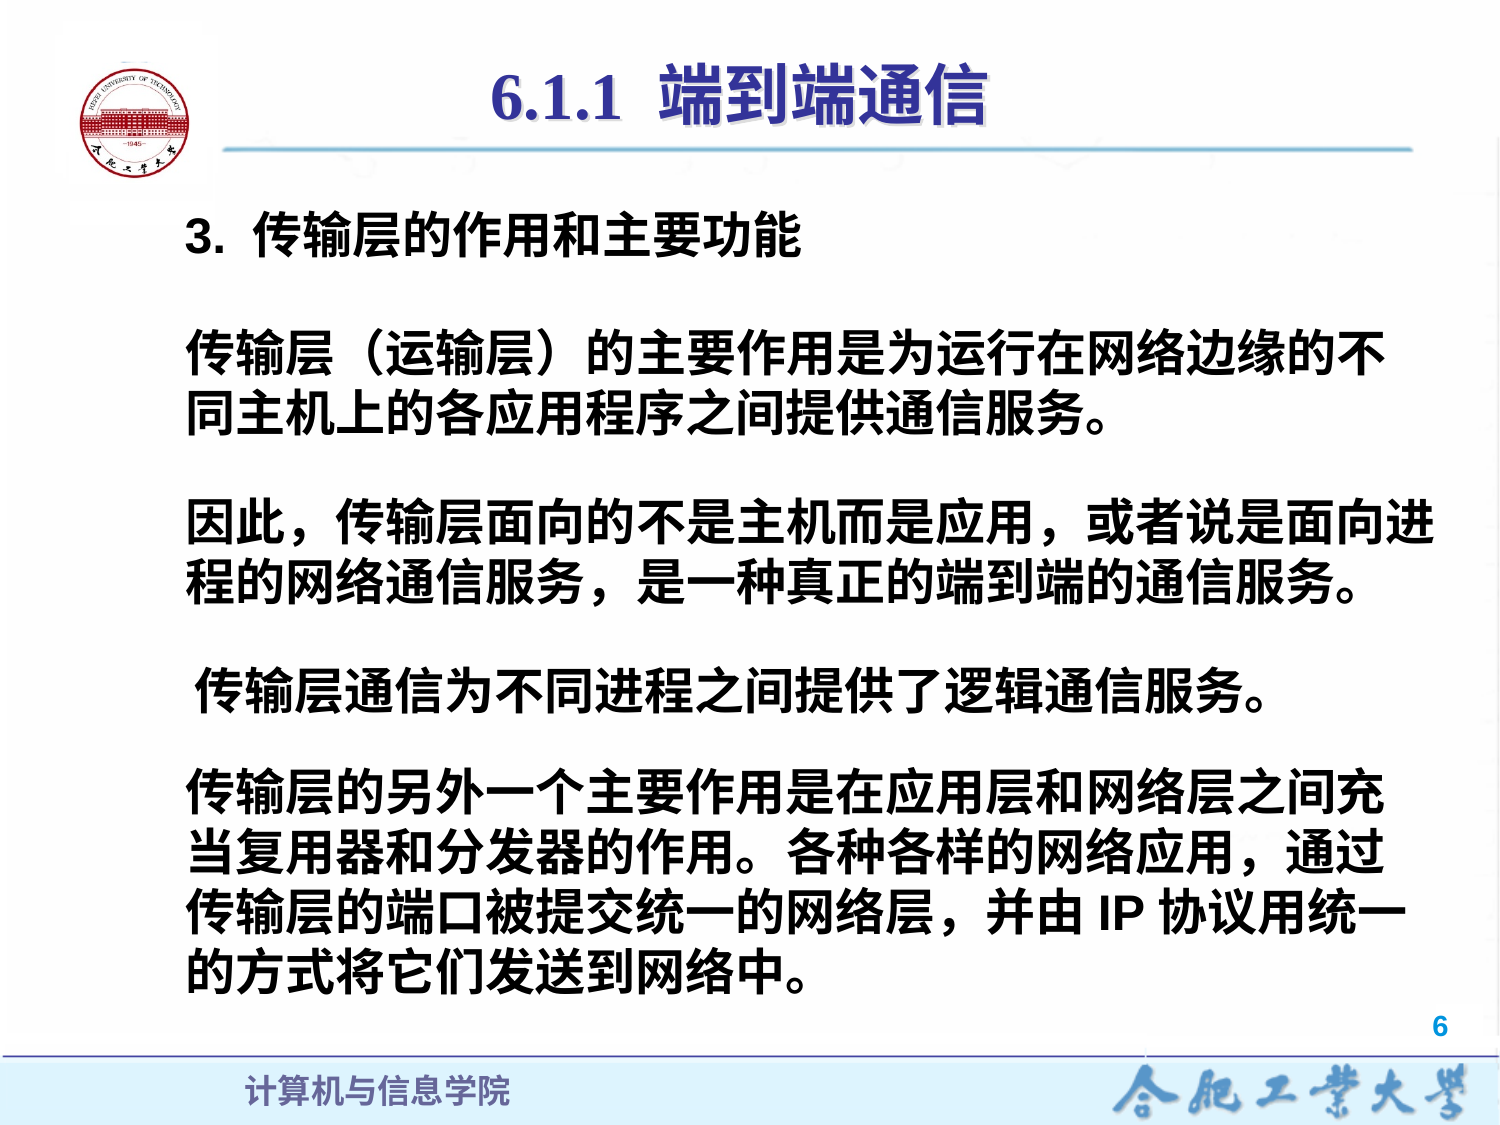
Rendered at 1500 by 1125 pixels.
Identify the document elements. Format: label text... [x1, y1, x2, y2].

title 6.1.1 端到端通信 [159, 36, 1322, 149]
picture [0, 0, 1500, 1125]
text_box 3. 传输层的作用和主要功能 [169, 196, 817, 272]
text_box 传输层的另外一个主要作用是在应用层和网络层之间充当复用器和分发器的作用。各种各样的网络应用，通过传输层的端口被提交统一的网络层，并由IP协议用统一的方式将它们发送到网络中。 [171, 753, 1447, 1009]
text_box 传输层（运输层）的主要作用是为运行在网络边缘的不同主机上的各应用程序之间提供通信服务。 [171, 314, 1447, 449]
text_box 因此，传输层面向的不是主机而是应用，或者说是面向进程的网络通信服务，是一种真正的端到端的通信服务。 [171, 483, 1471, 618]
text_box 传输层通信为不同进程之间提供了逻辑通信服务。 [179, 652, 1310, 727]
